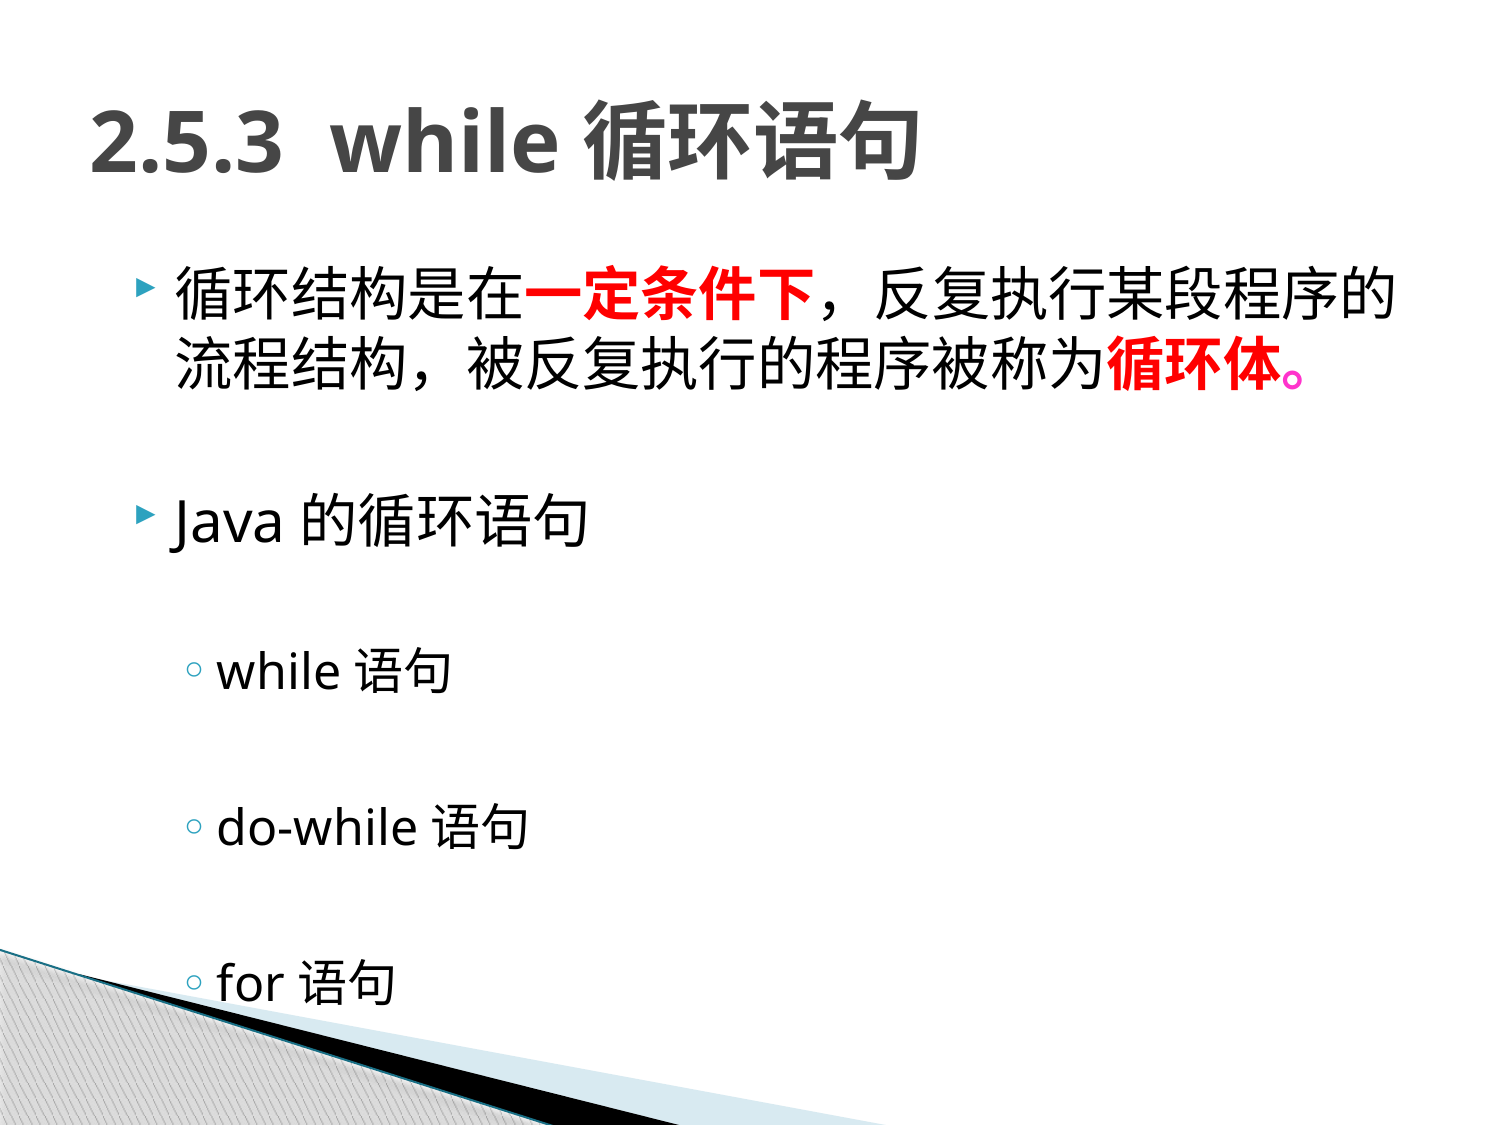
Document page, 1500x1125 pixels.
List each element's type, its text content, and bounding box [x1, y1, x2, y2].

title 2.5.3 while循环语句 [75, 45, 1425, 233]
list 循环结构是在一定条件下，反复执行某段程序的流程结构，被反复执行的程序被称为循环体。 Java的循环语句 while语句 do-while语句 for语句 [99, 249, 1436, 1047]
